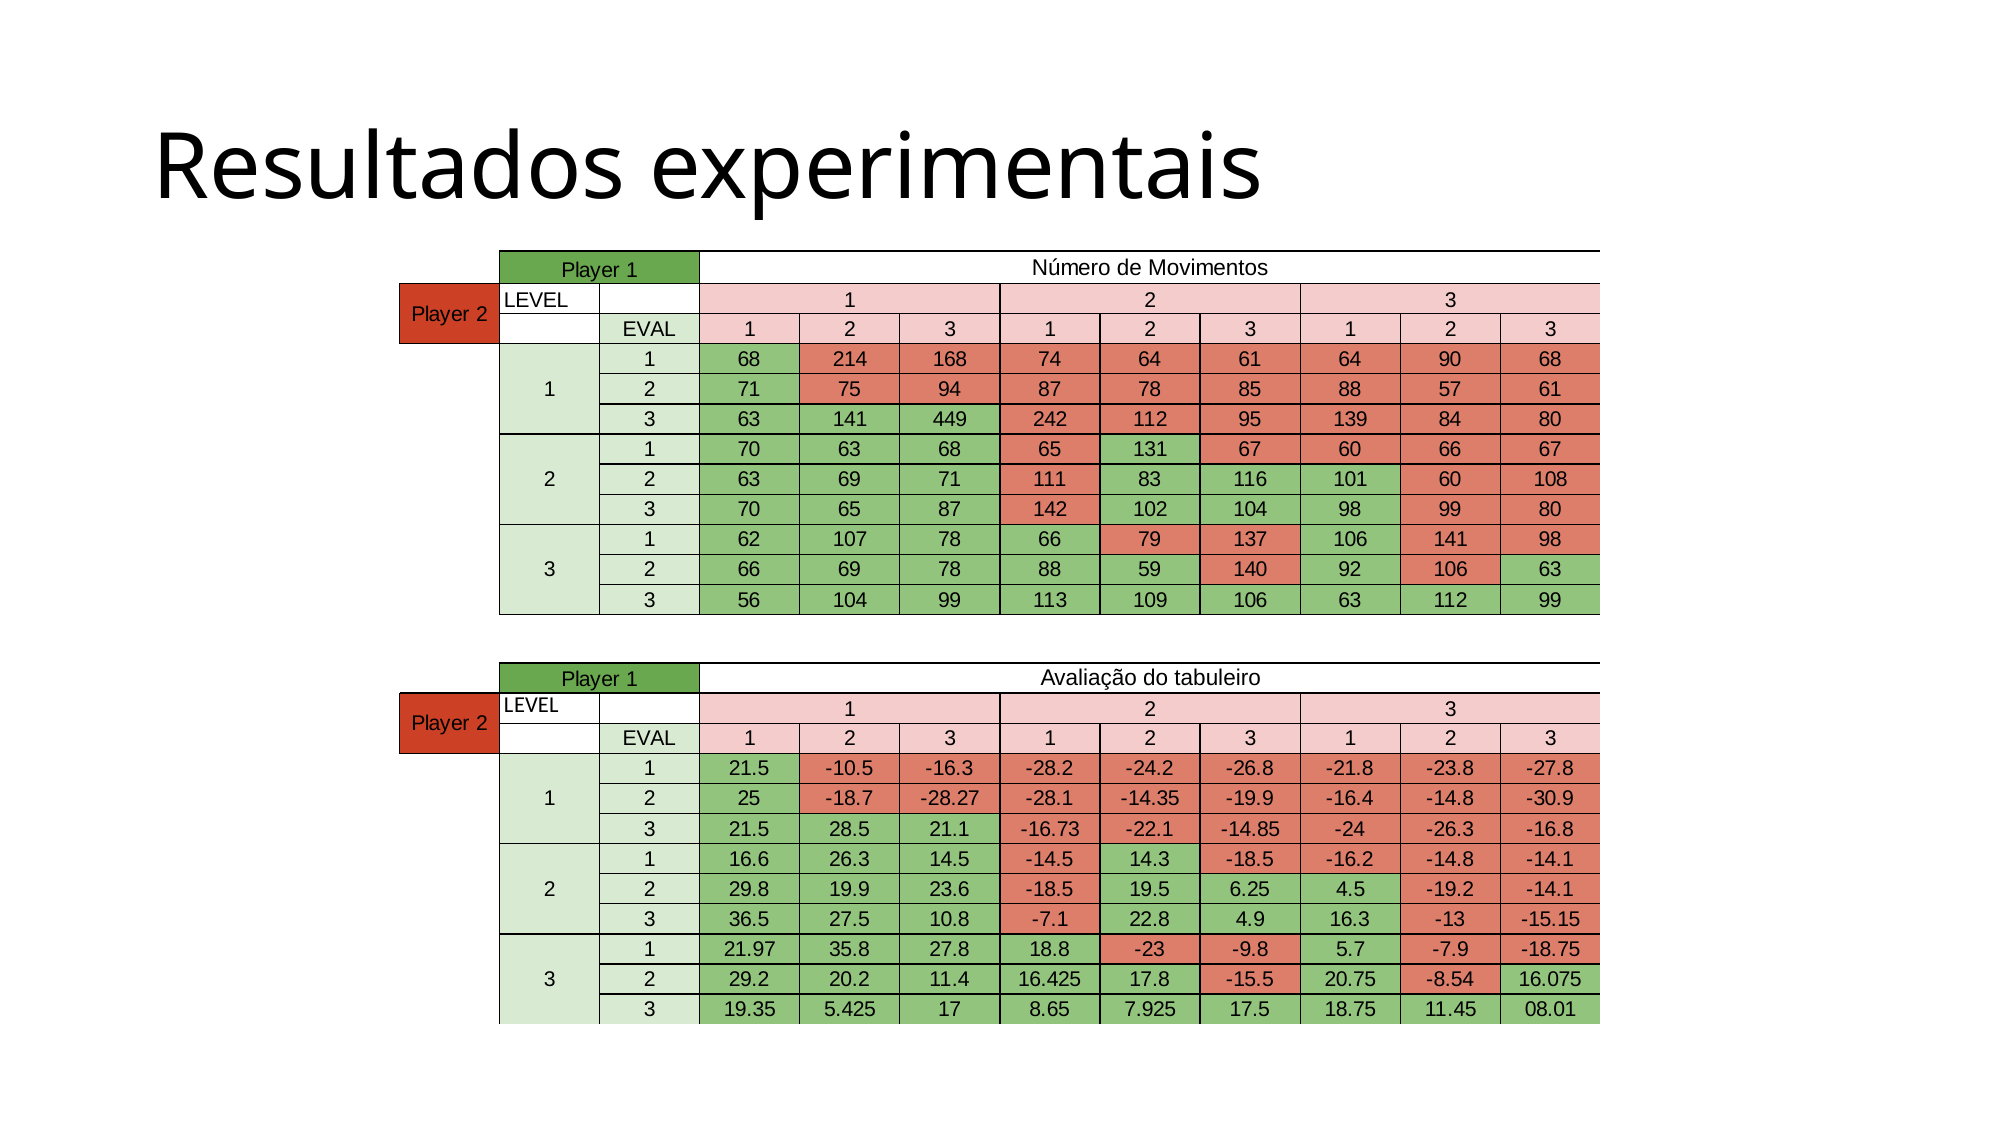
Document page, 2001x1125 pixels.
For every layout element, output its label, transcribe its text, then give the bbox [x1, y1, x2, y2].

title Resultados experimentais [137, 59, 1863, 278]
picture [398, 662, 1602, 1025]
picture [398, 250, 1602, 616]
